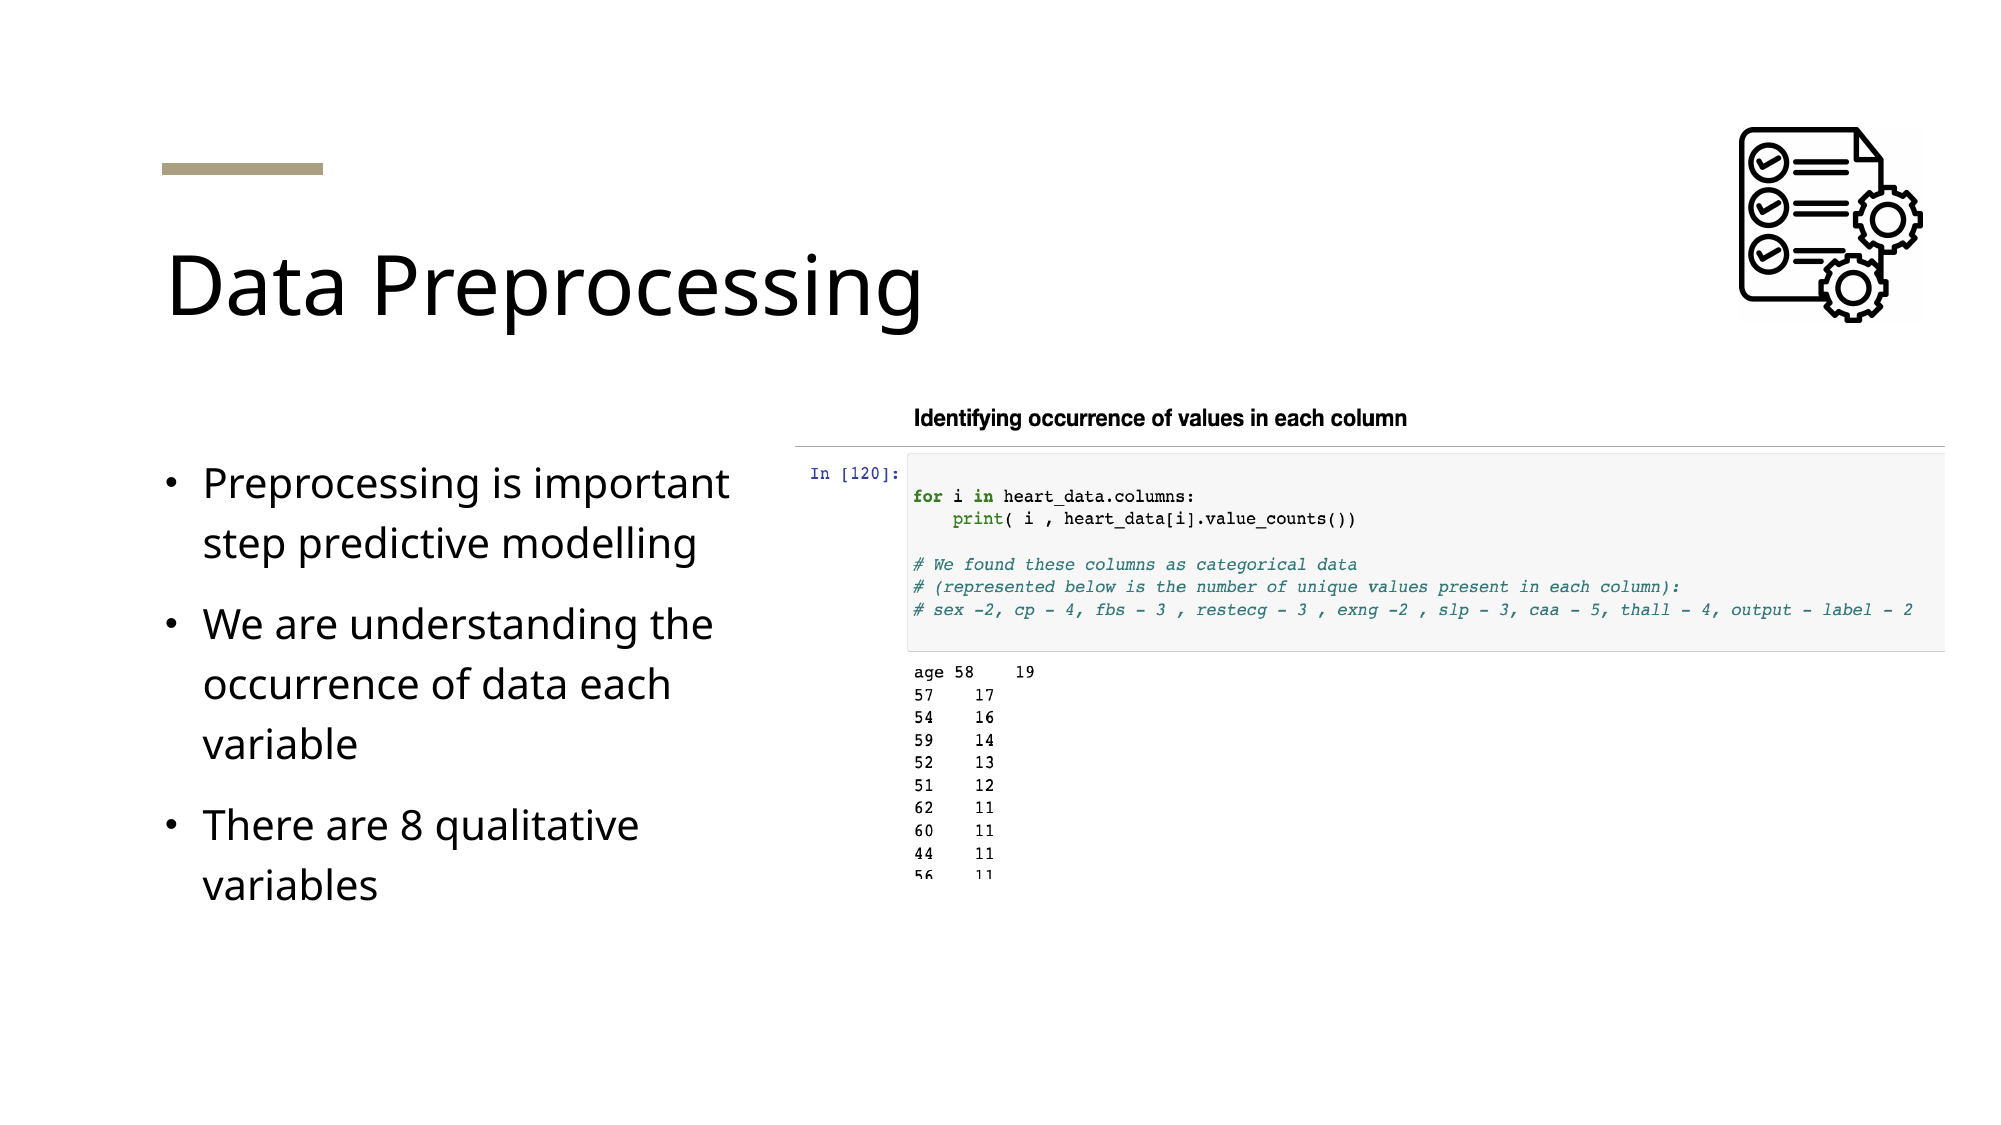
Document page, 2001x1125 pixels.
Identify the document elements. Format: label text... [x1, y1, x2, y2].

picture [795, 382, 1945, 879]
list Preprocessing is important step predictive modelling We are understanding the occurrence of data each variable There are 8 qualitative variables [150, 439, 777, 936]
title Data Preprocessing [150, 224, 1850, 420]
picture [1739, 127, 1923, 323]
